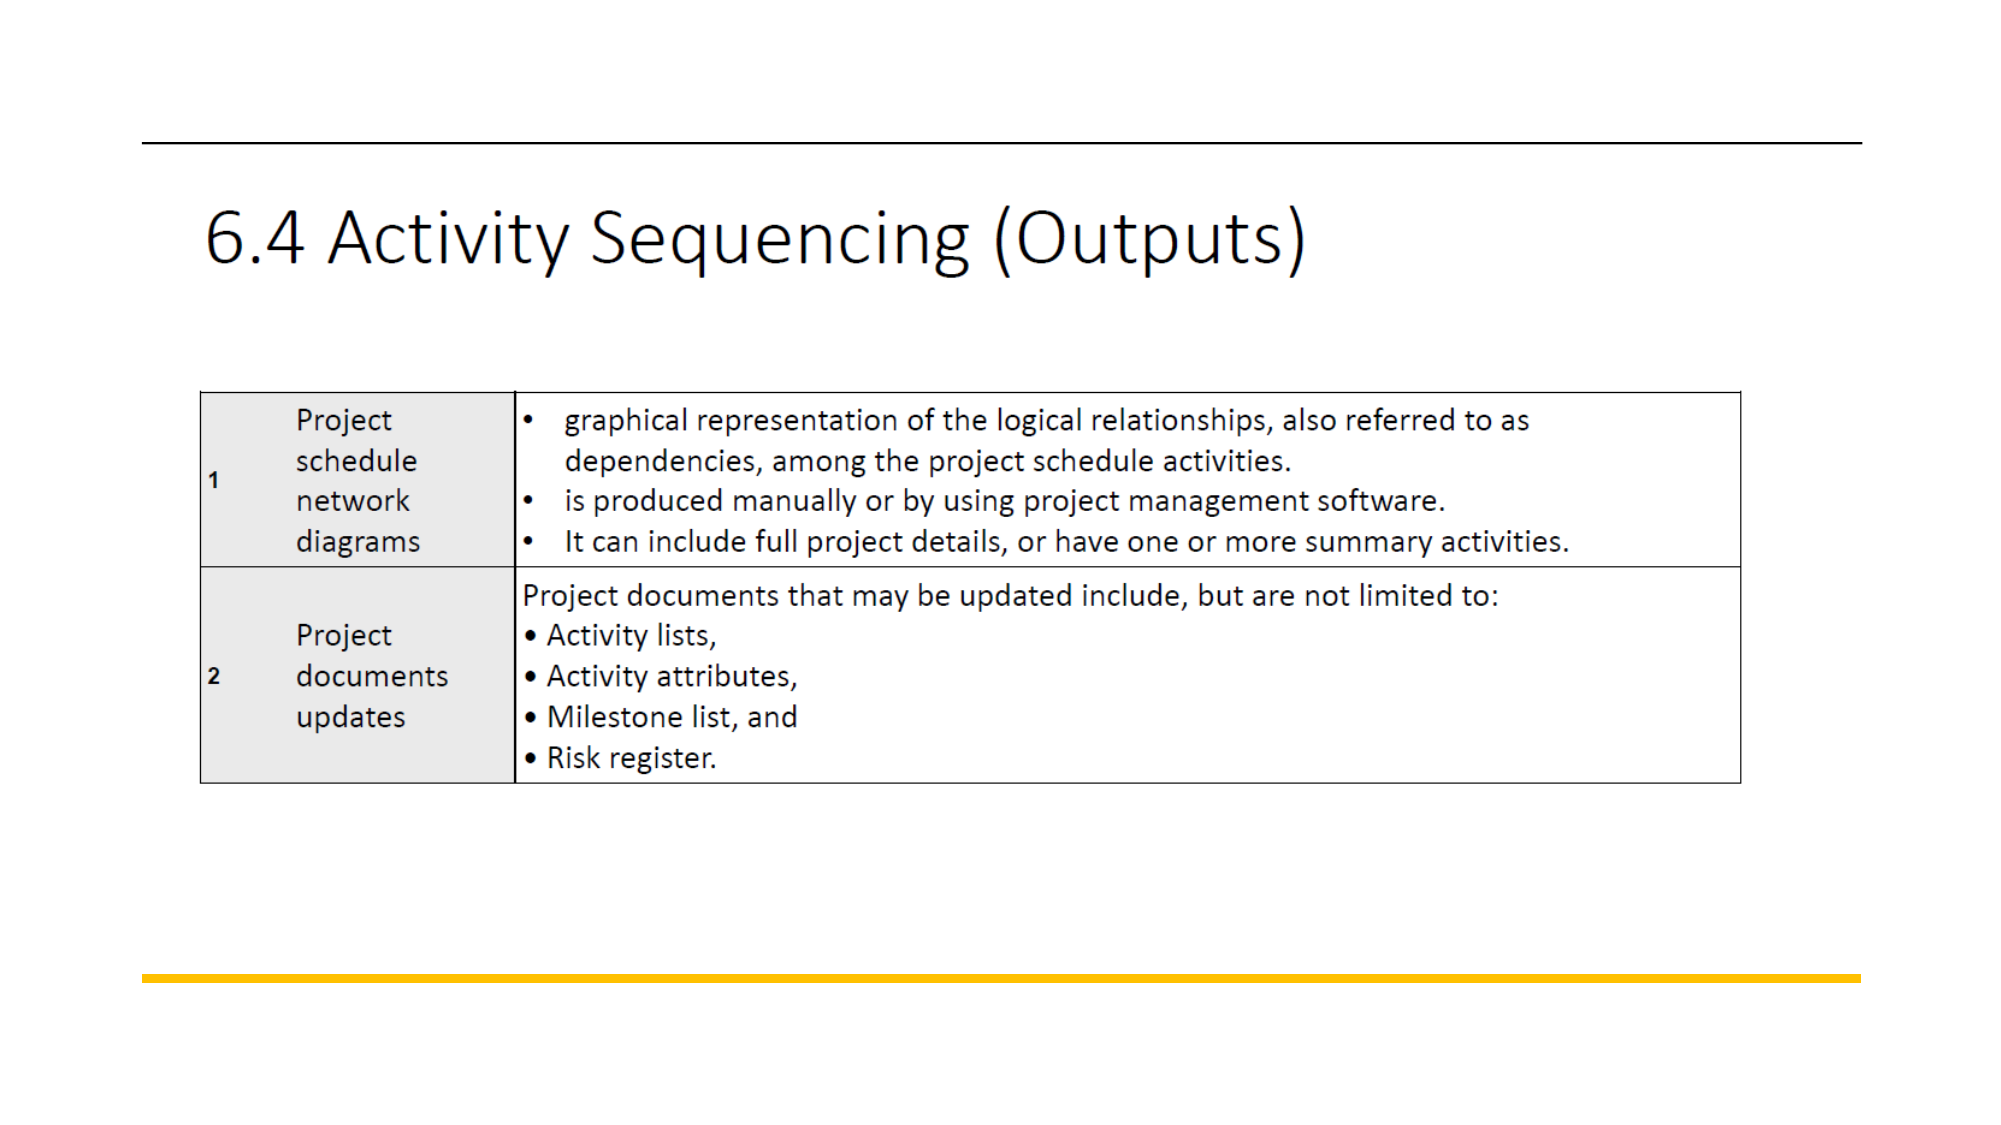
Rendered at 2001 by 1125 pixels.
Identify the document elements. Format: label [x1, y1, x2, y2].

list [141, 142, 1863, 982]
